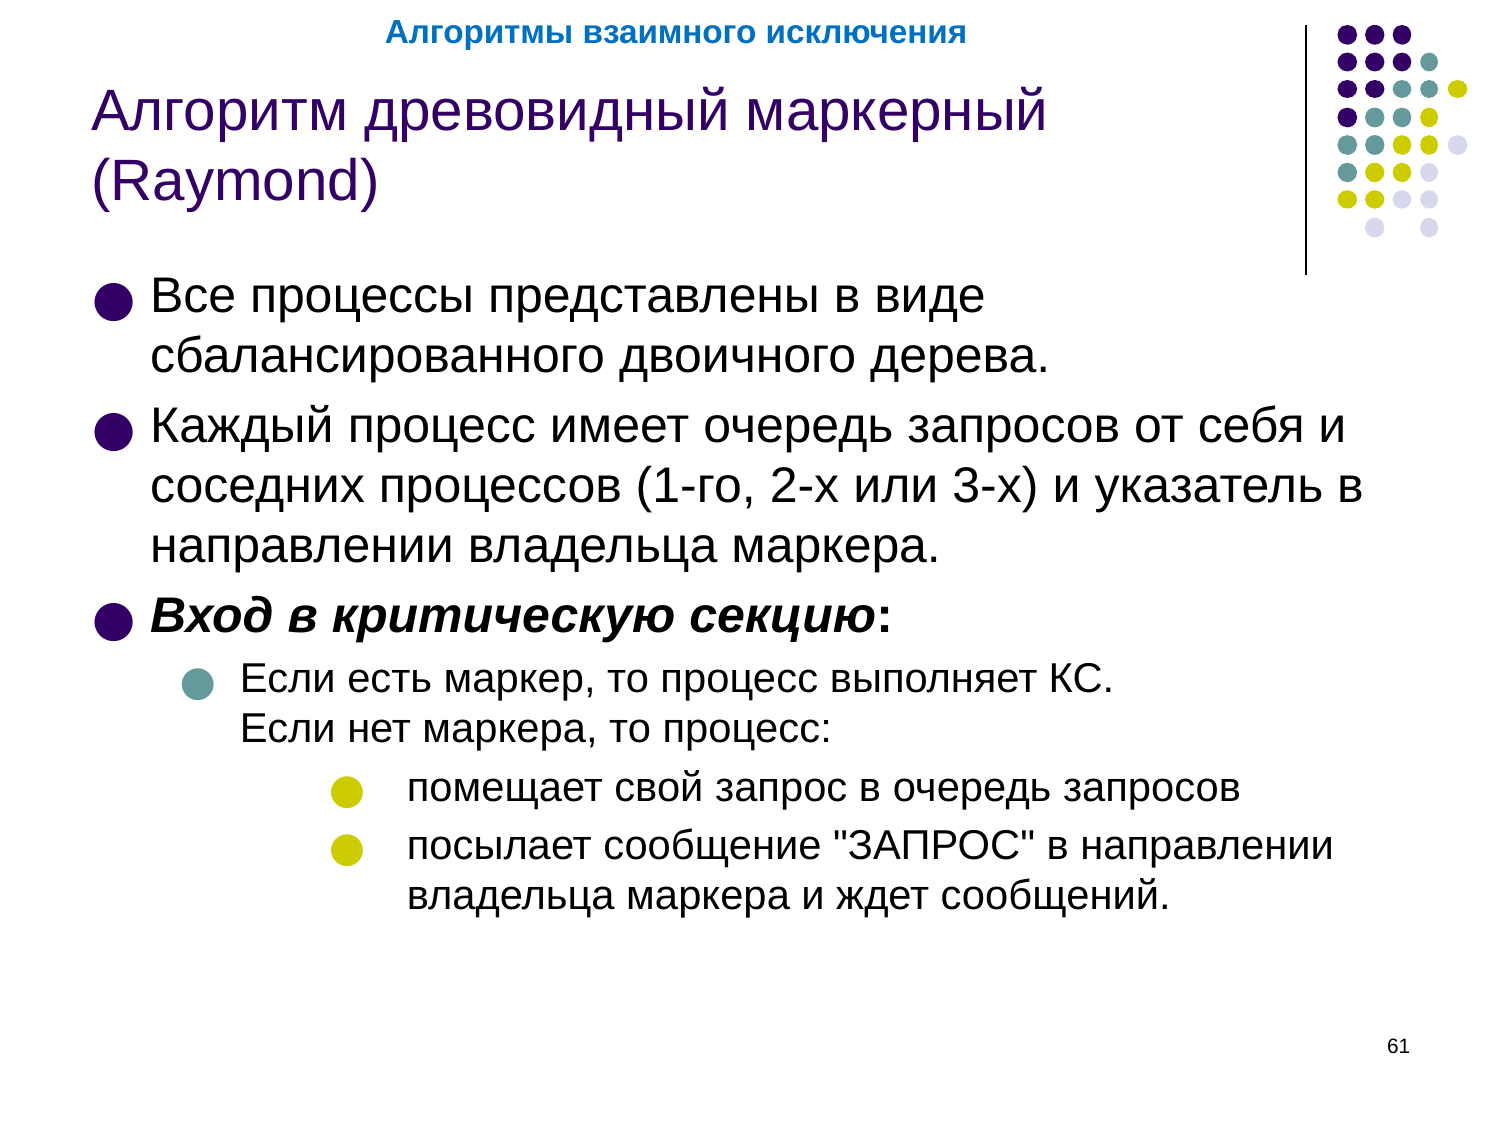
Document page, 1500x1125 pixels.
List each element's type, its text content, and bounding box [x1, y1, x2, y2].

text_box Алгоритмы взаимного исключения [369, 2, 1001, 58]
text_box ‹#› [1074, 1024, 1425, 1100]
title Алгоритм древовидный маркерный (Raymond) [76, 62, 1247, 220]
list Все процессы представлены в виде сбалансированного двоичного дерева. Каждый процесс имеет очередь запросов от себя и соседних процессов (1-го, 2-х или 3-х) и указатель в направлении владельца маркера. Вход в критическую секцию: Если есть маркер, то процесс выполняет КС. Если нет маркера, то процесс: помещает свой запрос в очередь запросов посылает сообщение "ЗАПРОС" в направлении владельца маркера и ждет сообщений. [76, 255, 1390, 988]
